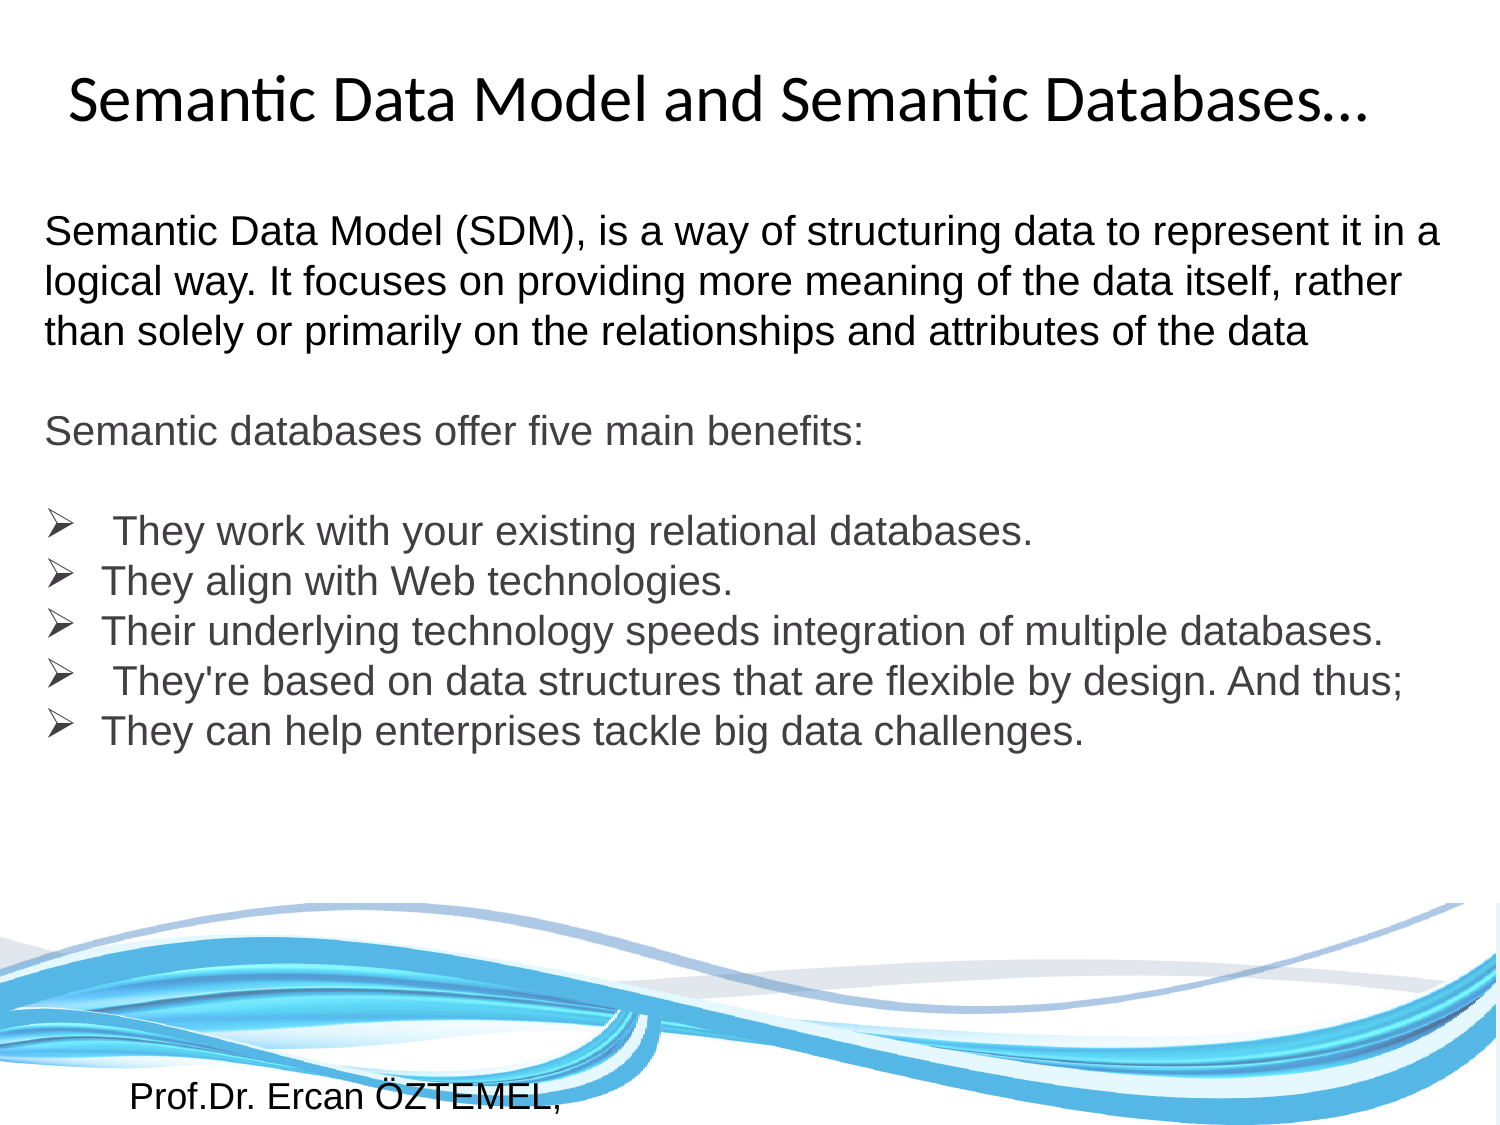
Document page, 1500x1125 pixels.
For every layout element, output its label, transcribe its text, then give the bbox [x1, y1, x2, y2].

title Semantic Data Model and Semantic Databases… [52, 54, 1404, 136]
text_box Semantic Data Model (SDM), is a way of structuring data to represent it in a logical way. It focuses on providing more meaning of the data itself, rather than solely or primarily on the relationships and attributes of the data Semantic databases offer five main benefits: They work with your existing relational databases. They align with Web technologies. Their underlying technology speeds integration of multiple databases. They're based on data structures that are flexible by design. And thus; They can help enterprises tackle big data challenges. [29, 196, 1500, 762]
picture [0, 903, 1500, 1125]
